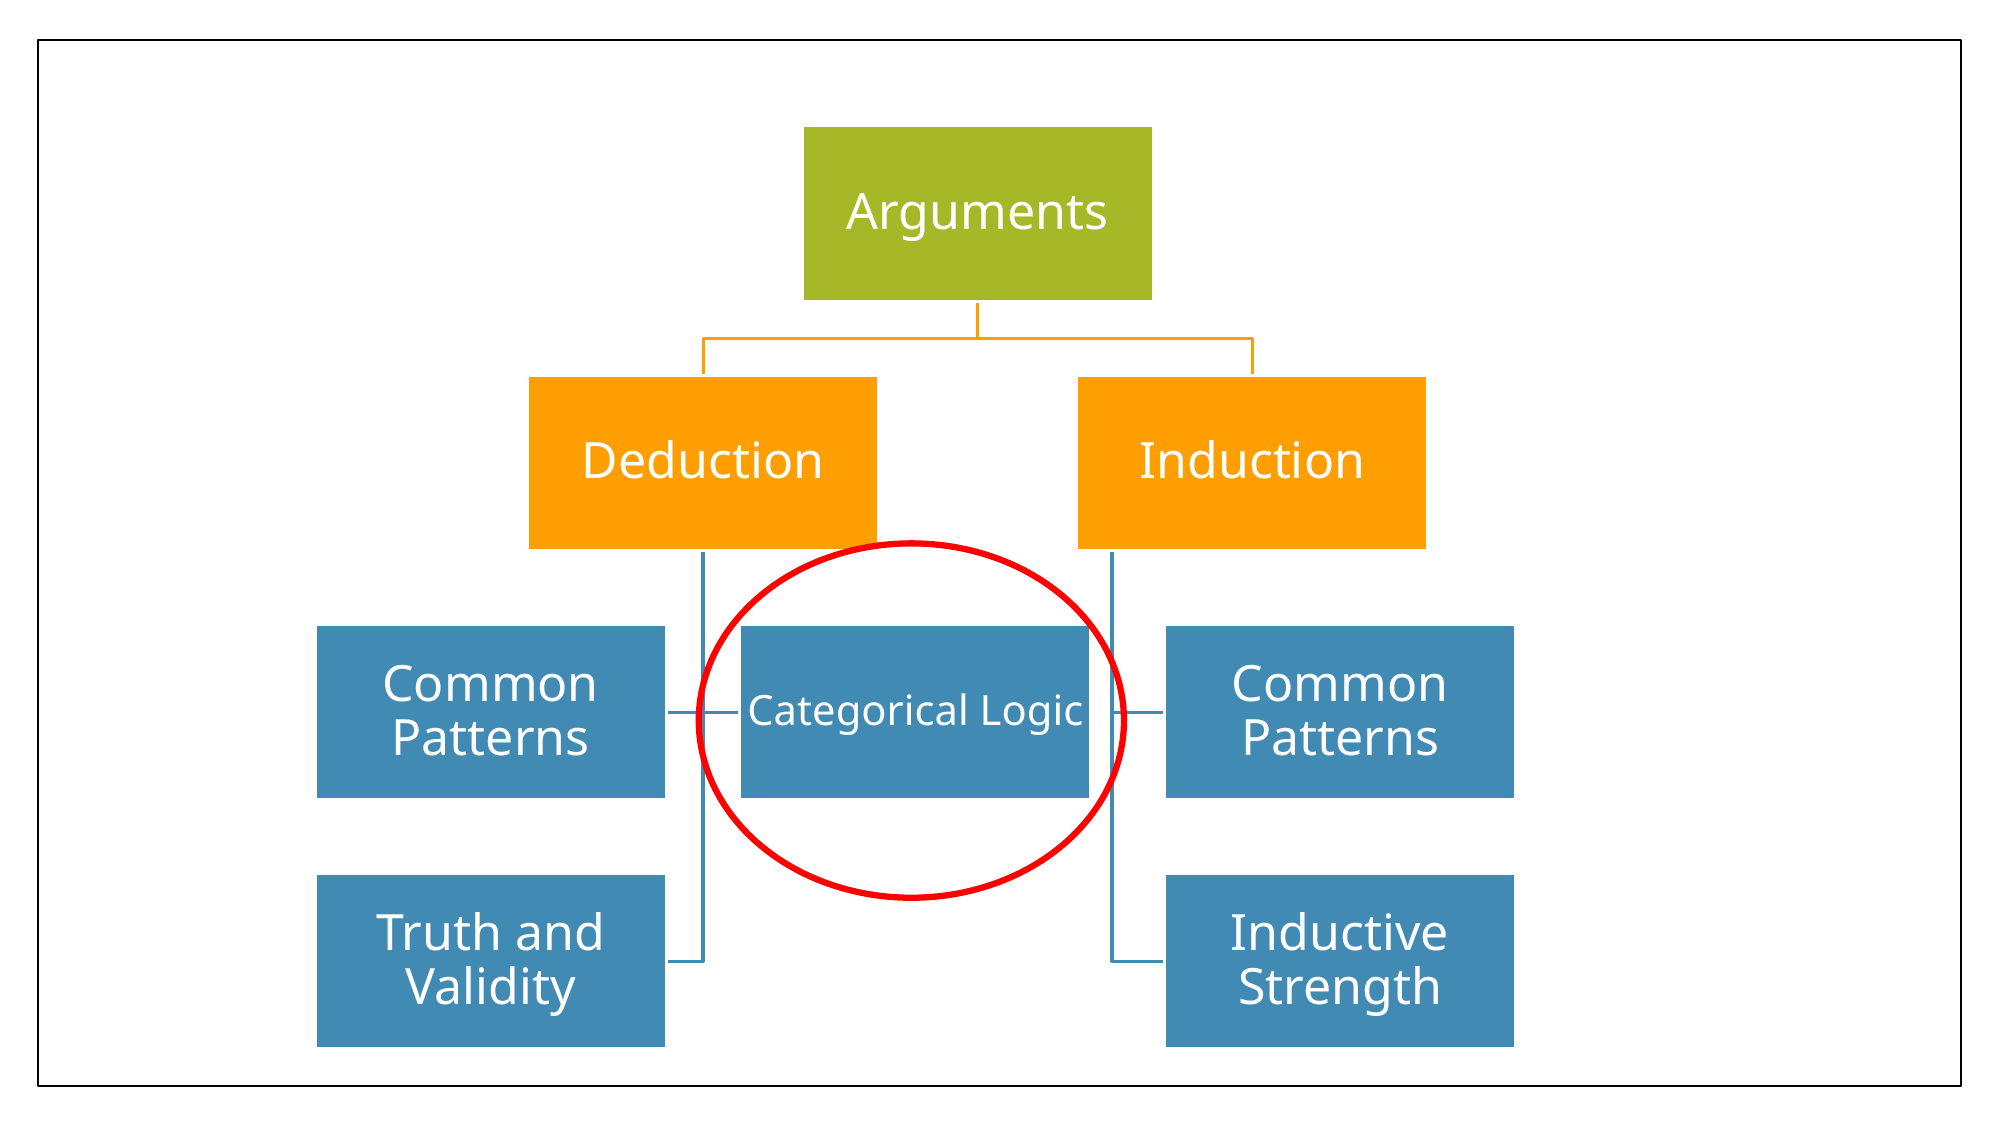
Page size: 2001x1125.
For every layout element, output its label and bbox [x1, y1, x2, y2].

list [240, 125, 1591, 1050]
